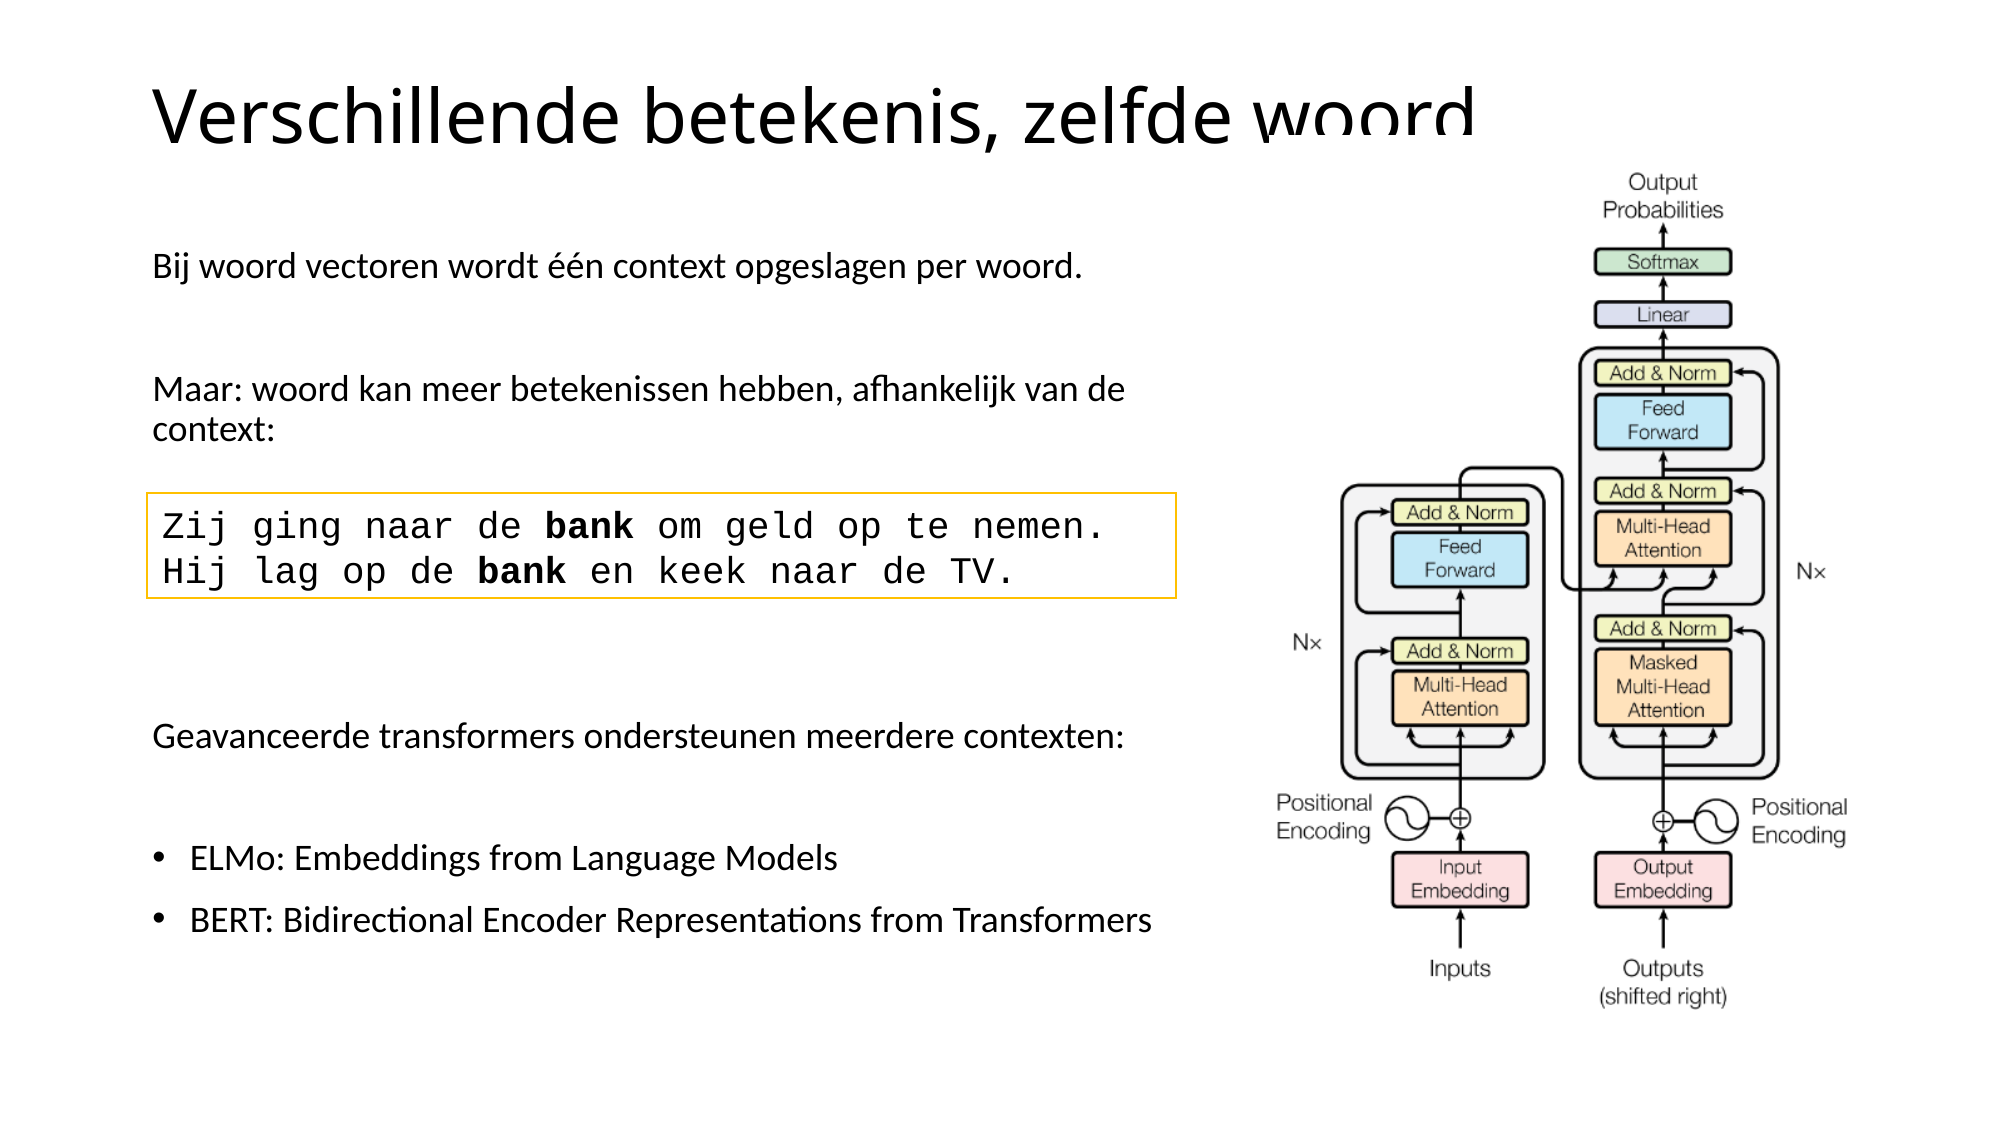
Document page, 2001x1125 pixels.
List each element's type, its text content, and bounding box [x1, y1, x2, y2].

picture [1269, 135, 1863, 1030]
text_box Zij ging naar de bank om geld op te nemen. Hij lag op de bank en keek naar de TV. [146, 492, 1177, 599]
title Verschillende betekenis, zelfde woord [137, 59, 1863, 178]
list Bij woord vectoren wordt één context opgeslagen per woord. Maar: woord kan meer betekenissen hebben, afhankelijk van de context: Geavanceerde transformers ondersteunen meerdere contexten: ELMo: Embeddings from Language Models BERT: Bidirectional Encoder Representations from Transformers [137, 238, 1193, 1014]
